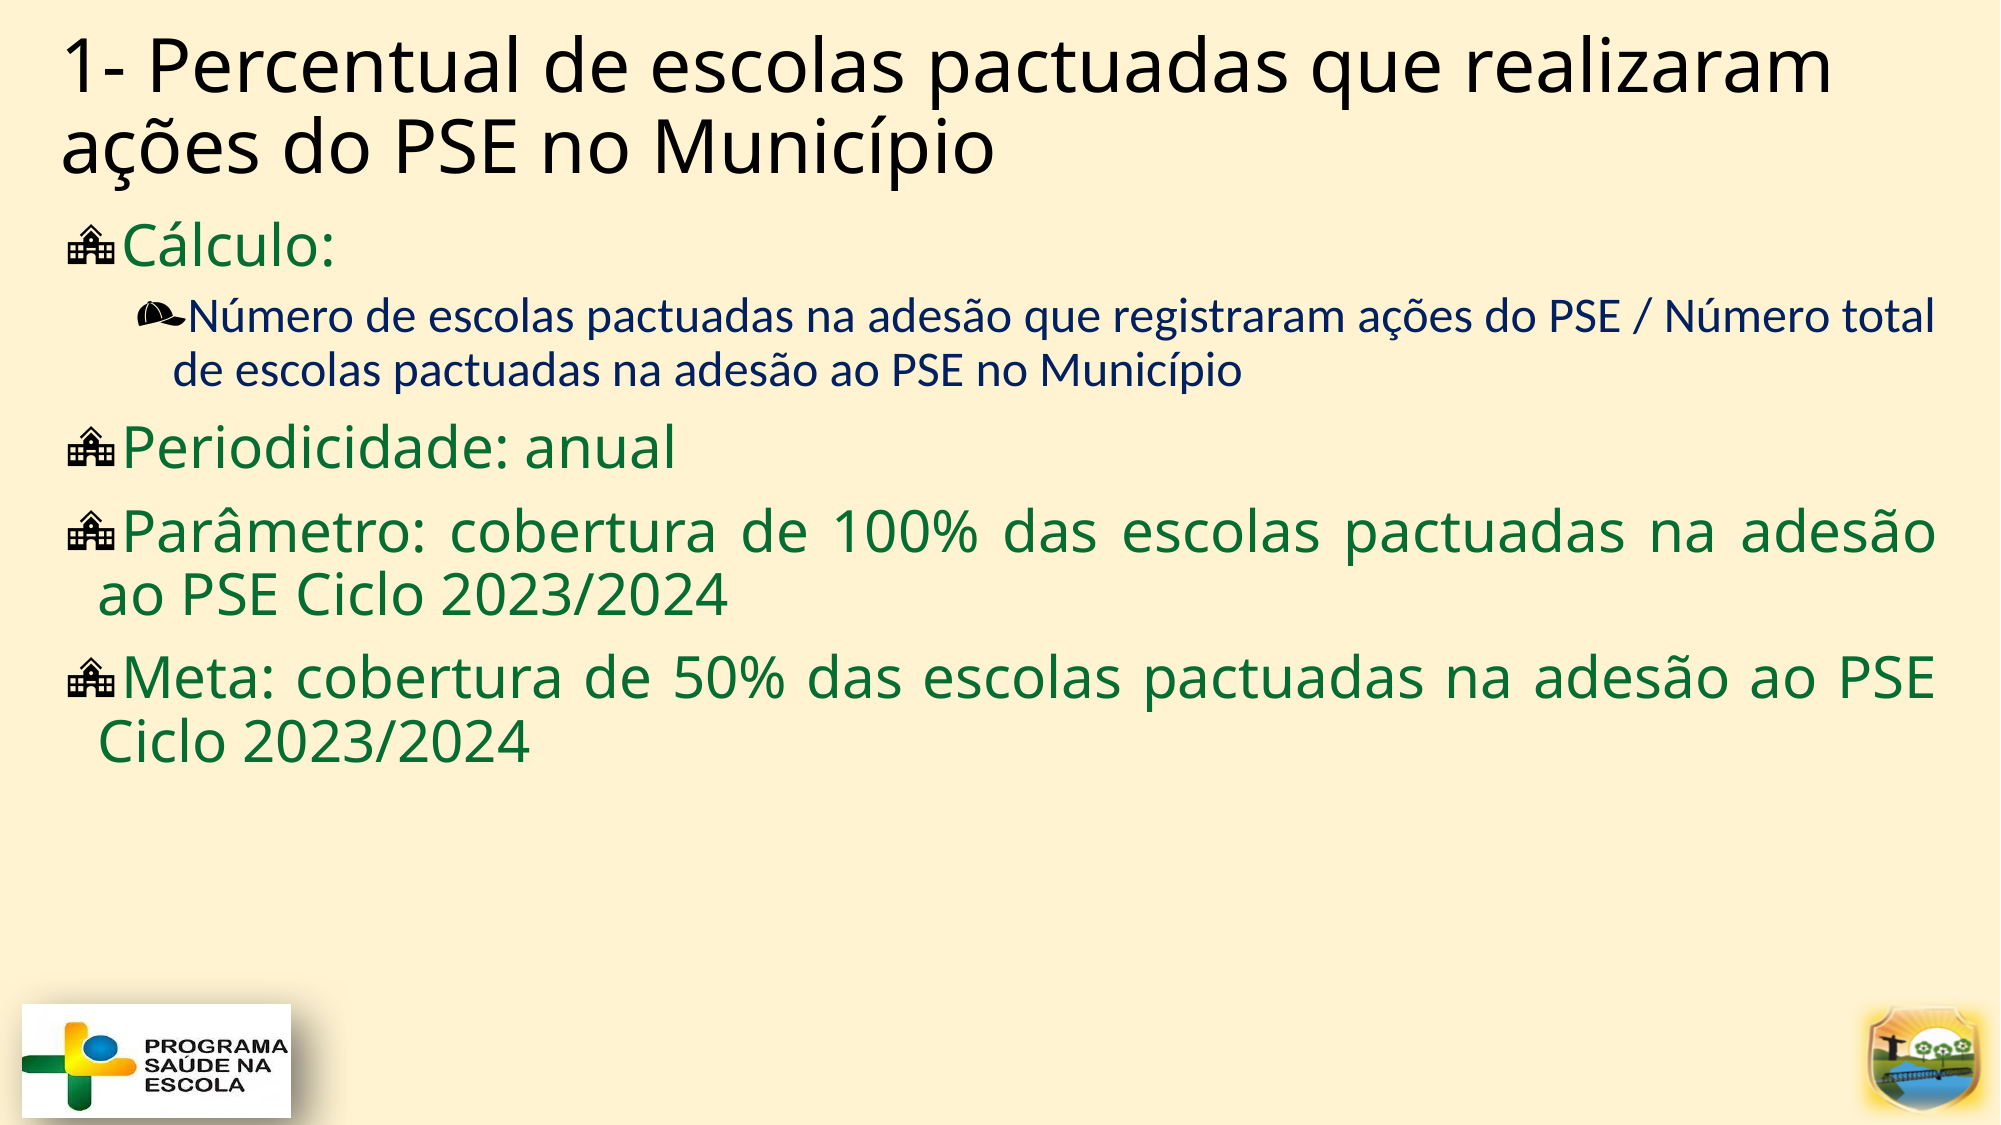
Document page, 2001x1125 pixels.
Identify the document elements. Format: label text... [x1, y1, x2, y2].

picture [134, 287, 188, 340]
picture [22, 1004, 291, 1118]
picture [60, 499, 122, 561]
title 1- Percentual de escolas pactuadas que realizaram ações do PSE no Município [45, 19, 1953, 200]
picture [60, 213, 122, 275]
picture [60, 415, 122, 477]
picture [1879, 1026, 1971, 1095]
picture [60, 646, 122, 708]
list Cálculo: Número de escolas pactuadas na adesão que registraram ações do PSE / Número total de escolas pactuadas na adesão ao PSE no Município Periodicidade: anual Parâmetro: cobertura de 100% das escolas pactuadas na adesão ao PSE Ciclo 2023/2024 Meta: cobertura de 50% das escolas pactuadas na adesão ao PSE Ciclo 2023/2024 [45, 208, 1953, 989]
